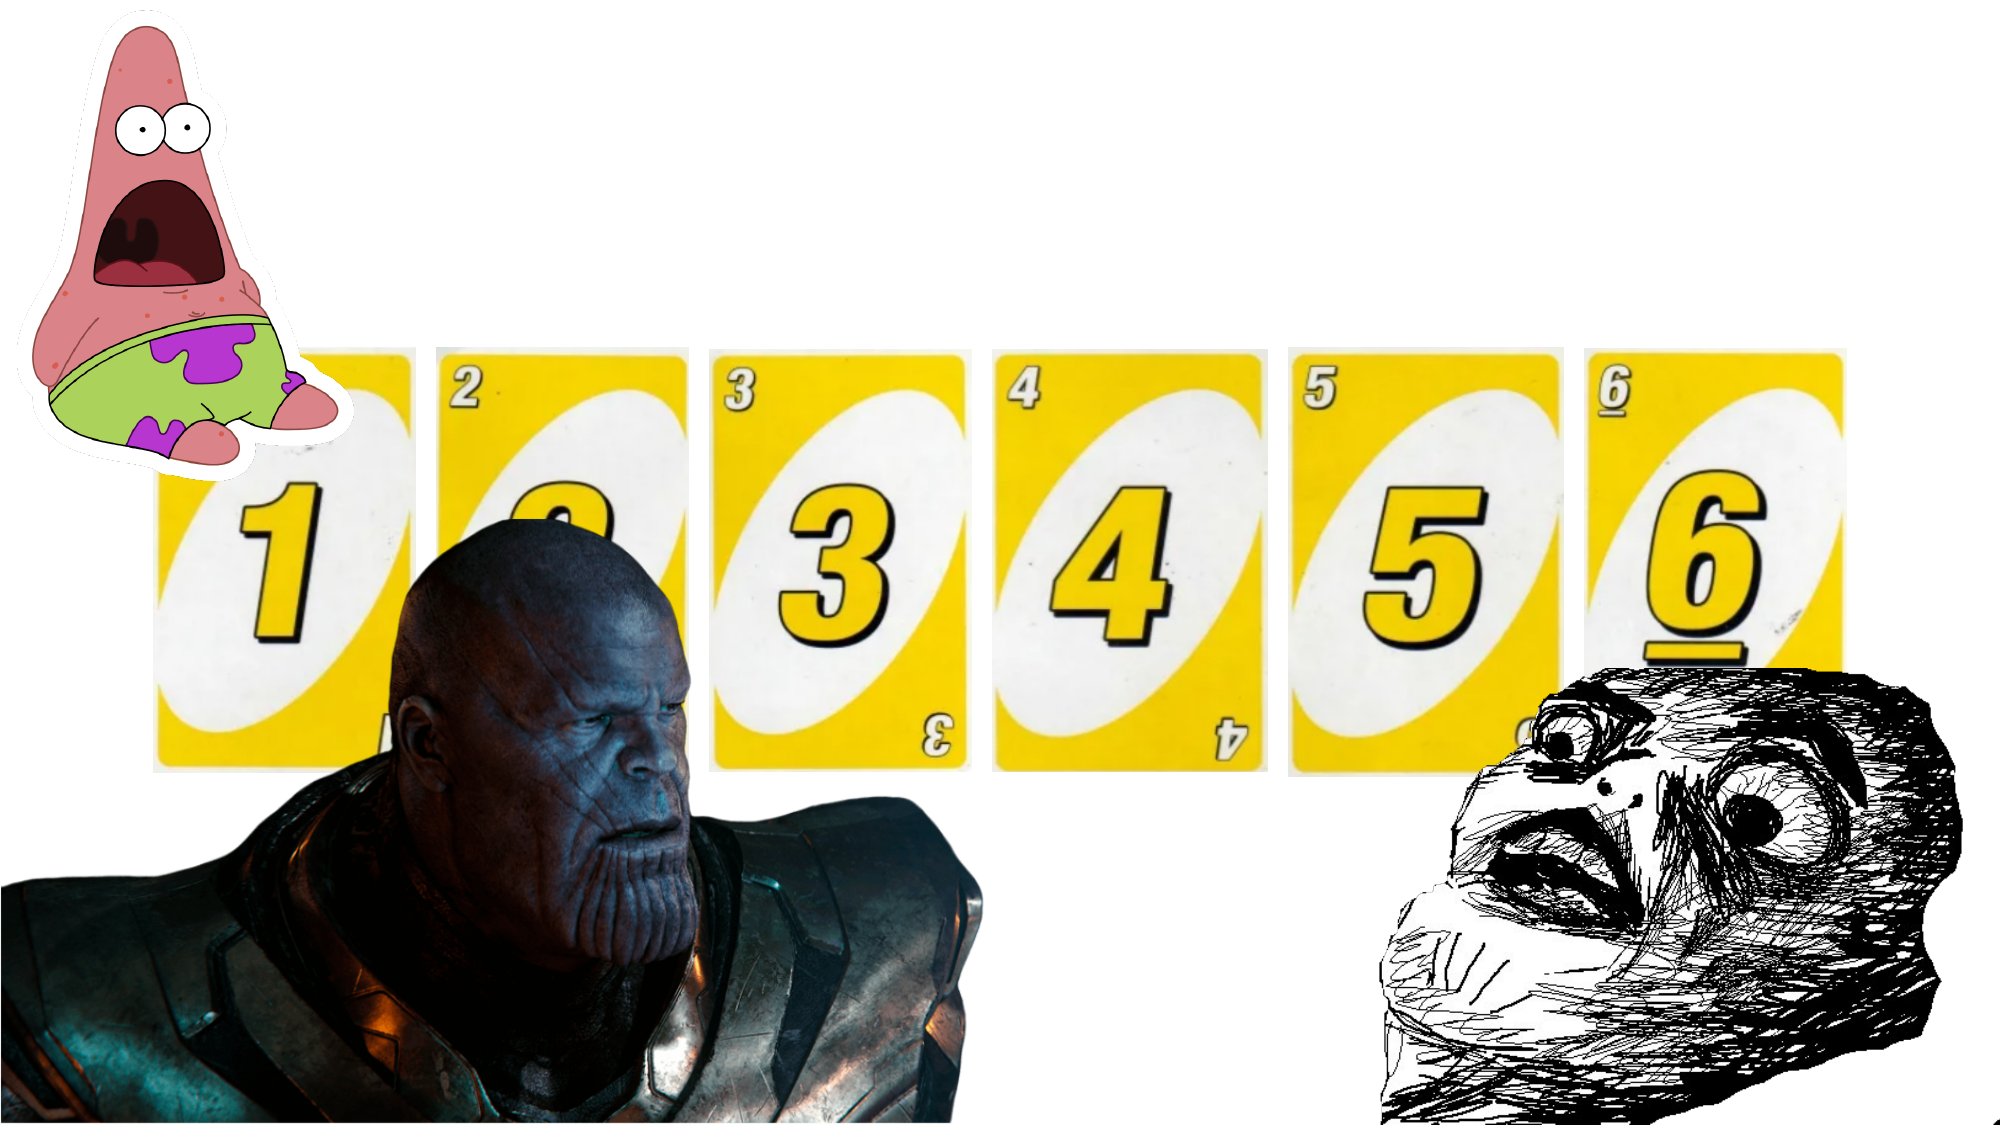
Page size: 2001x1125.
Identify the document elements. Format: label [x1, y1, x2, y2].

picture [1288, 347, 2000, 1125]
picture [0, 0, 1268, 1125]
